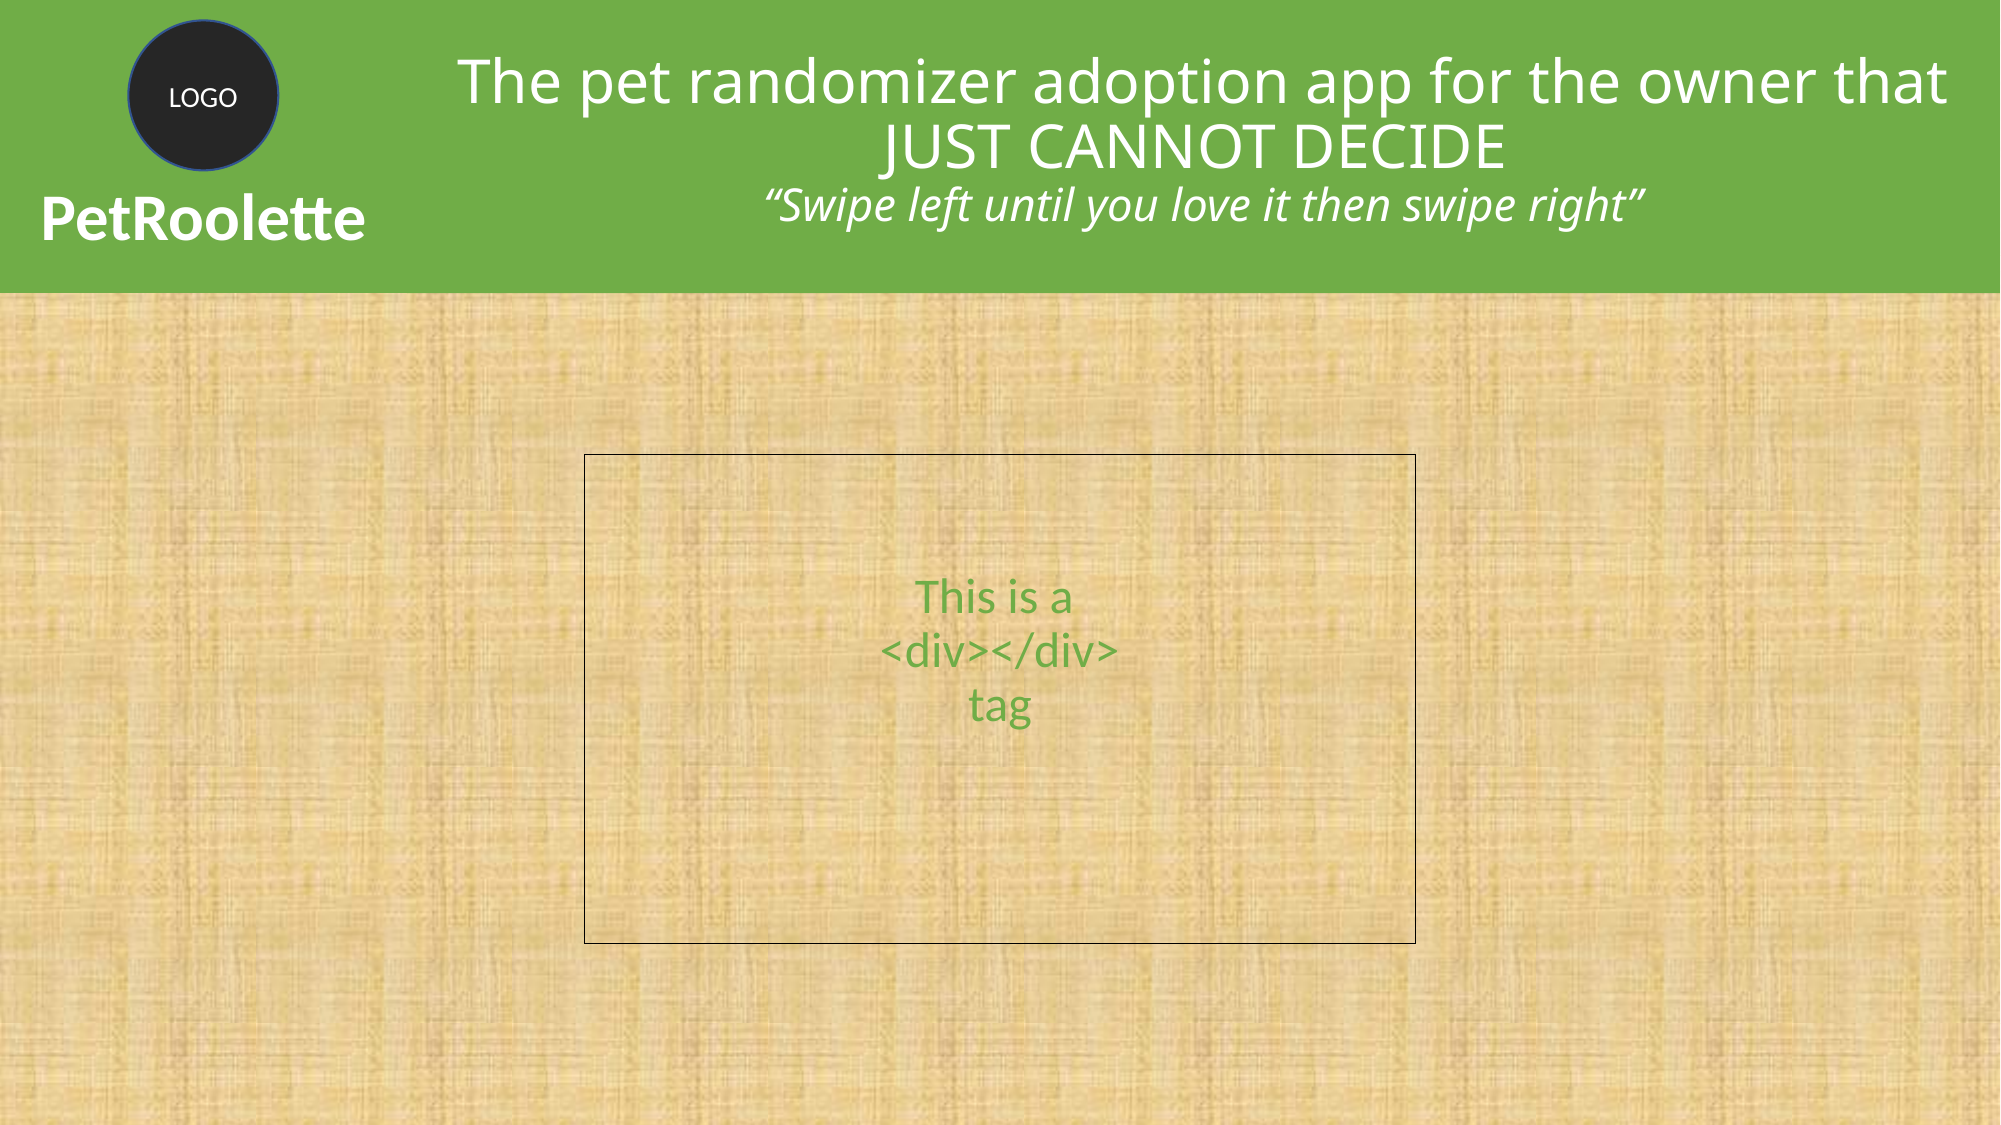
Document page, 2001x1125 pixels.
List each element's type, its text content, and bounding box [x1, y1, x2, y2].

text_box LOGO [127, 19, 280, 172]
title The pet randomizer adoption app for the owner that JUST CANNOT DECIDE “Swipe left until you love it then swipe right” [408, 0, 2000, 294]
text_box PetRoolette [0, 0, 408, 294]
subtitle This is a <div></div> tag [584, 454, 1416, 944]
picture [0, 0, 2001, 1125]
